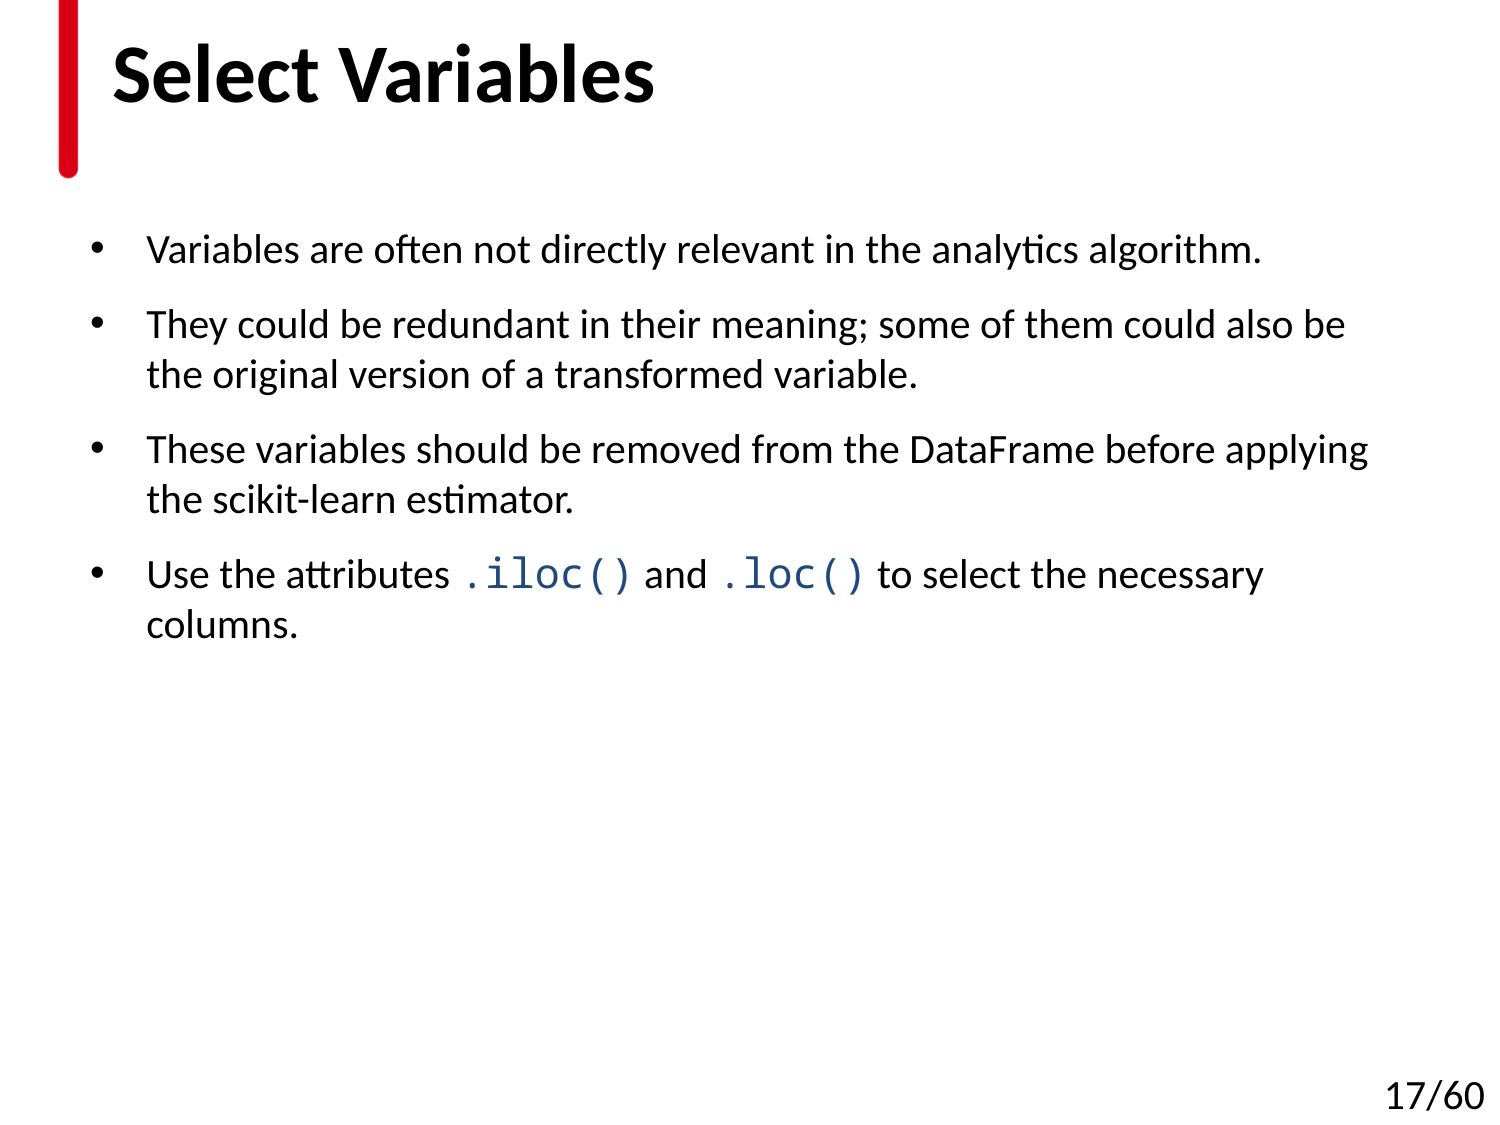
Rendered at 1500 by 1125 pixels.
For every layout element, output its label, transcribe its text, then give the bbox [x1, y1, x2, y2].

title Select Variables [97, 0, 1425, 138]
list Variables are often not directly relevant in the analytics algorithm. They could be redundant in their meaning; some of them could also be the original version of a transformed variable. These variables should be removed from the DataFrame before applying the scikit-learn estimator. Use the attributes .iloc() and .loc() to select the necessary columns. [75, 214, 1425, 957]
picture [57, 0, 81, 200]
